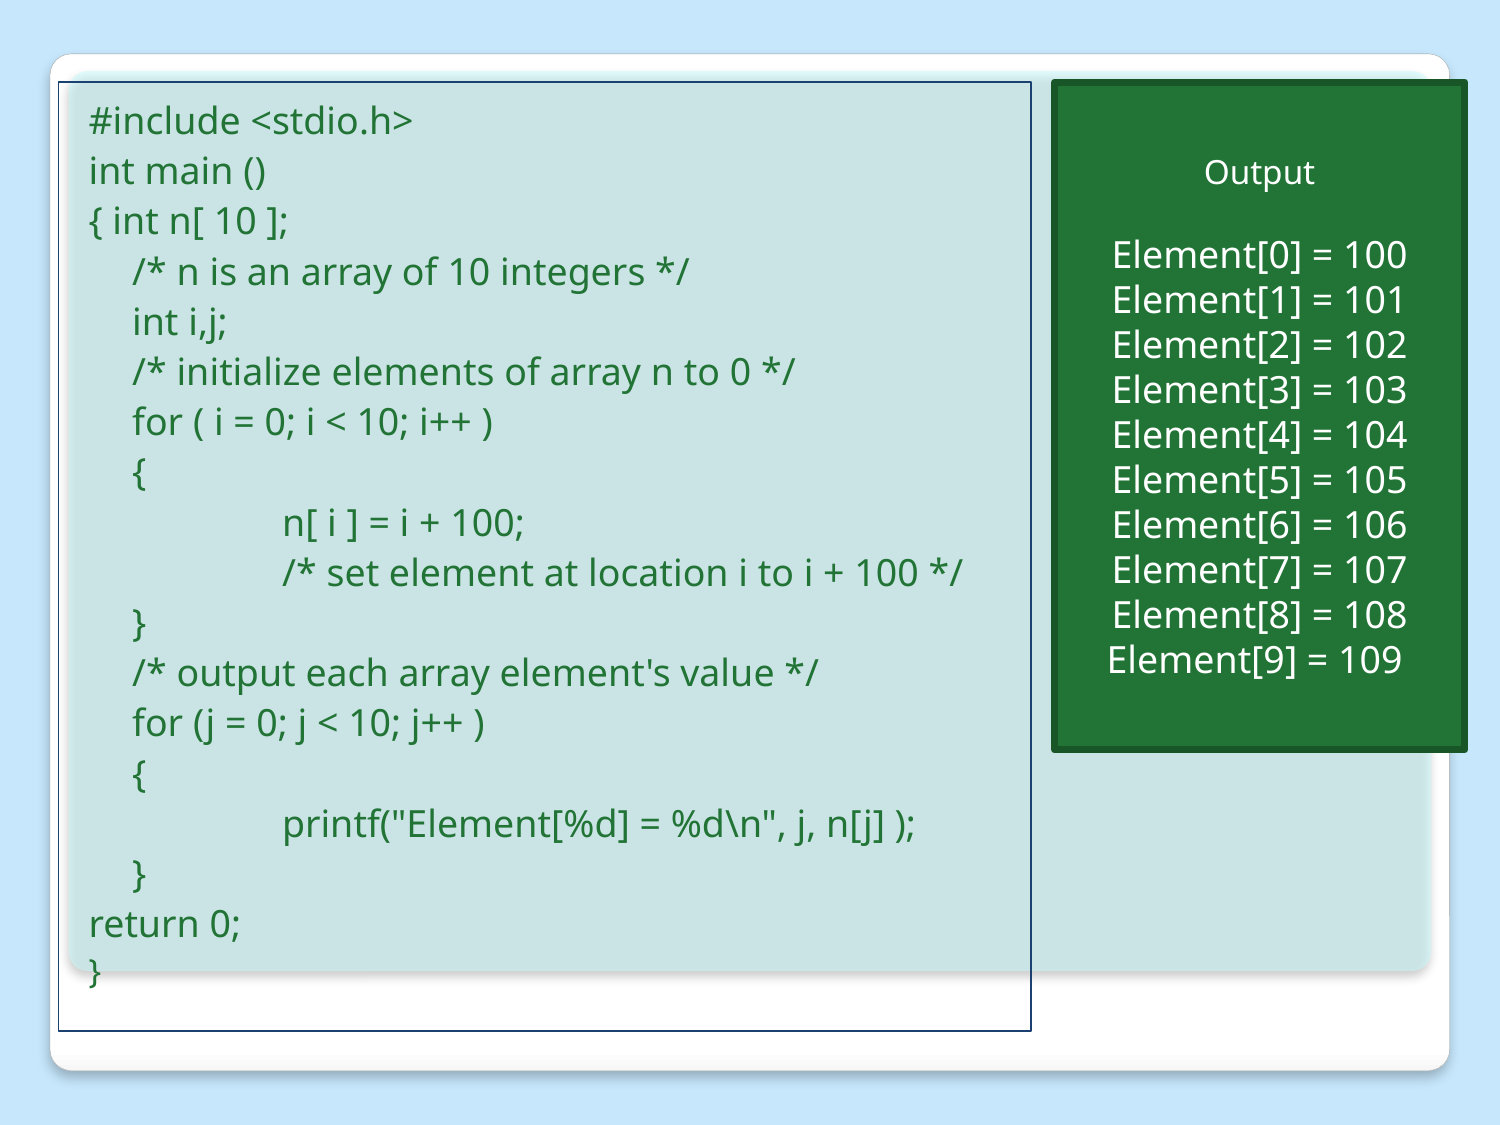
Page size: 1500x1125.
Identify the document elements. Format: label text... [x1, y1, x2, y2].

list #include <stdio.h> int main () { int n[ 10 ]; /* n is an array of 10 integers */ int i,j; /* initialize elements of array n to 0 */ for ( i = 0; i < 10; i++ ) { n[ i ] = i + 100; /* set element at location i to i + 100 */ } /* output each array element's value */ for (j = 0; j < 10; j++ ) { printf("Element[%d] = %d\n", j, n[j] ); } return 0; } [58, 81, 1032, 1032]
text_box Output Element[0] = 100 Element[1] = 101 Element[2] = 102 Element[3] = 103 Element[4] = 104 Element[5] = 105 Element[6] = 106 Element[7] = 107 Element[8] = 108 Element[9] = 109 [1051, 79, 1468, 753]
